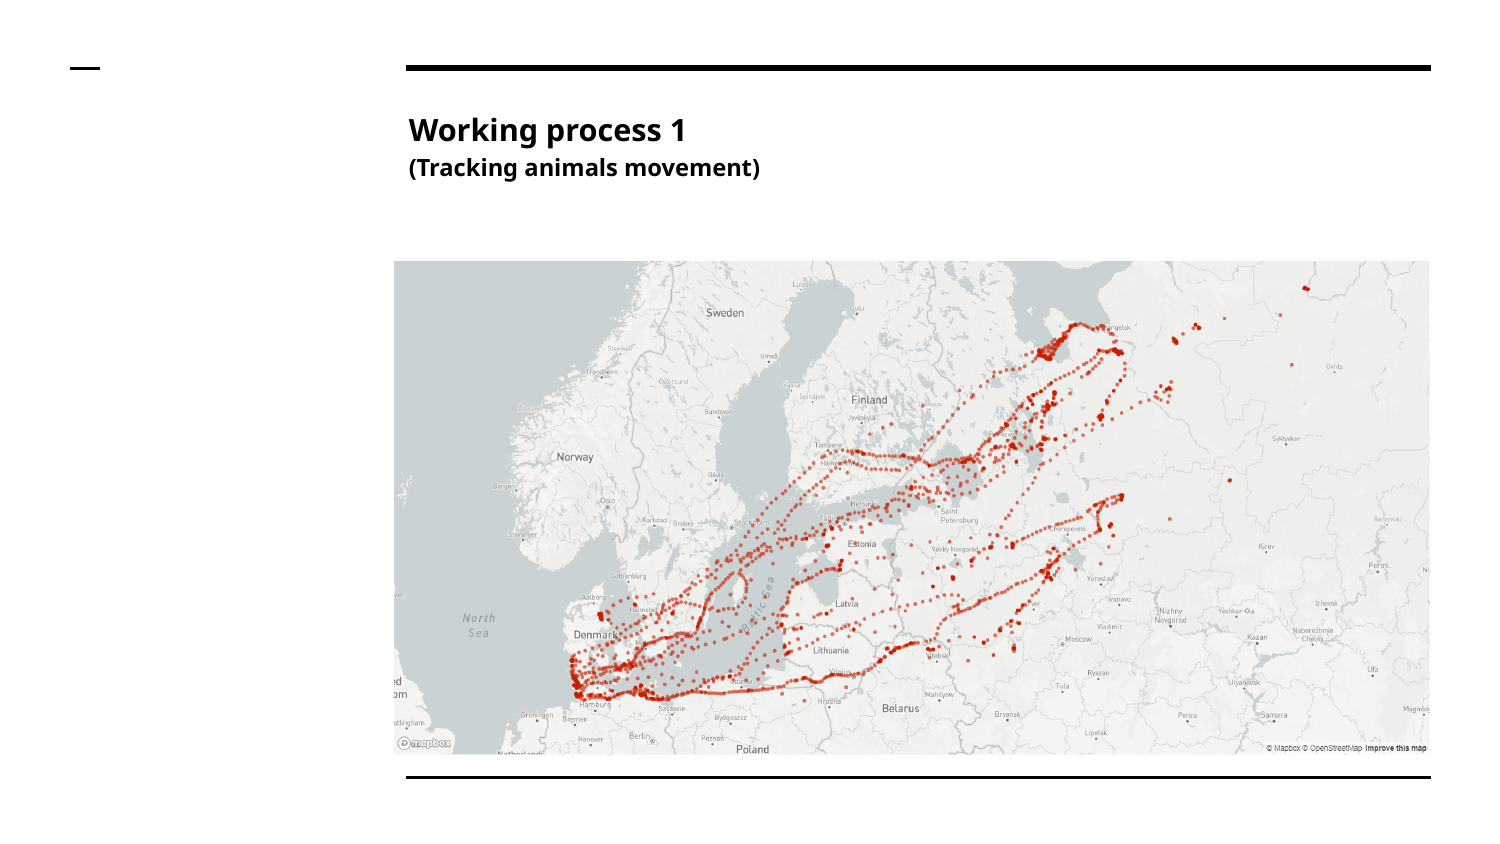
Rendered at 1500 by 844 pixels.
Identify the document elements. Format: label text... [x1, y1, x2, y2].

title Working process 1 (Tracking animals movement) [393, 94, 1431, 199]
picture [393, 261, 1431, 755]
